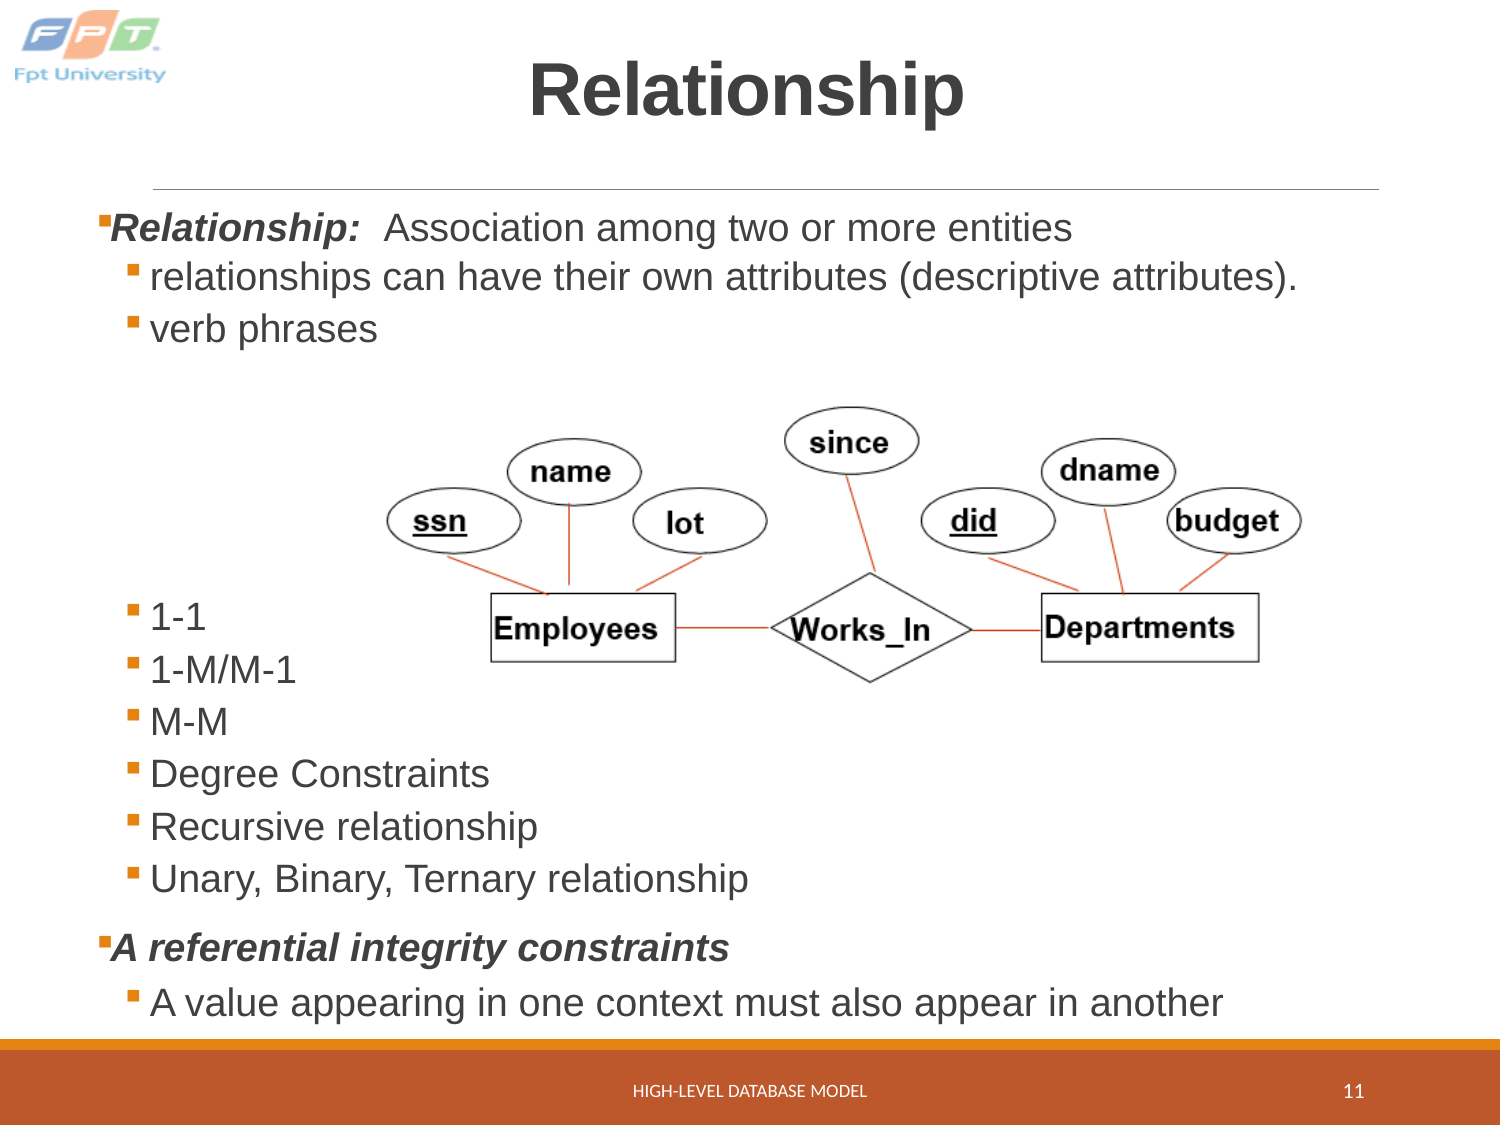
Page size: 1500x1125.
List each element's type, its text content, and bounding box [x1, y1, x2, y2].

slide_number 11 [1218, 1059, 1380, 1120]
title Relationship [96, 47, 1399, 185]
footer High-Level Database Model [453, 1059, 1047, 1120]
list Relationship: Association among two or more entities relationships can have their own attributes (descriptive attributes). verb phrases 1-1 1-M/M-1 M-M Degree Constraints Recursive relationship Unary, Binary, Ternary relationship A referential integrity constraints A value appearing in one context must also appear in another [96, 199, 1415, 1037]
text_box Professor [15, 10, 166, 83]
picture [365, 388, 1380, 708]
